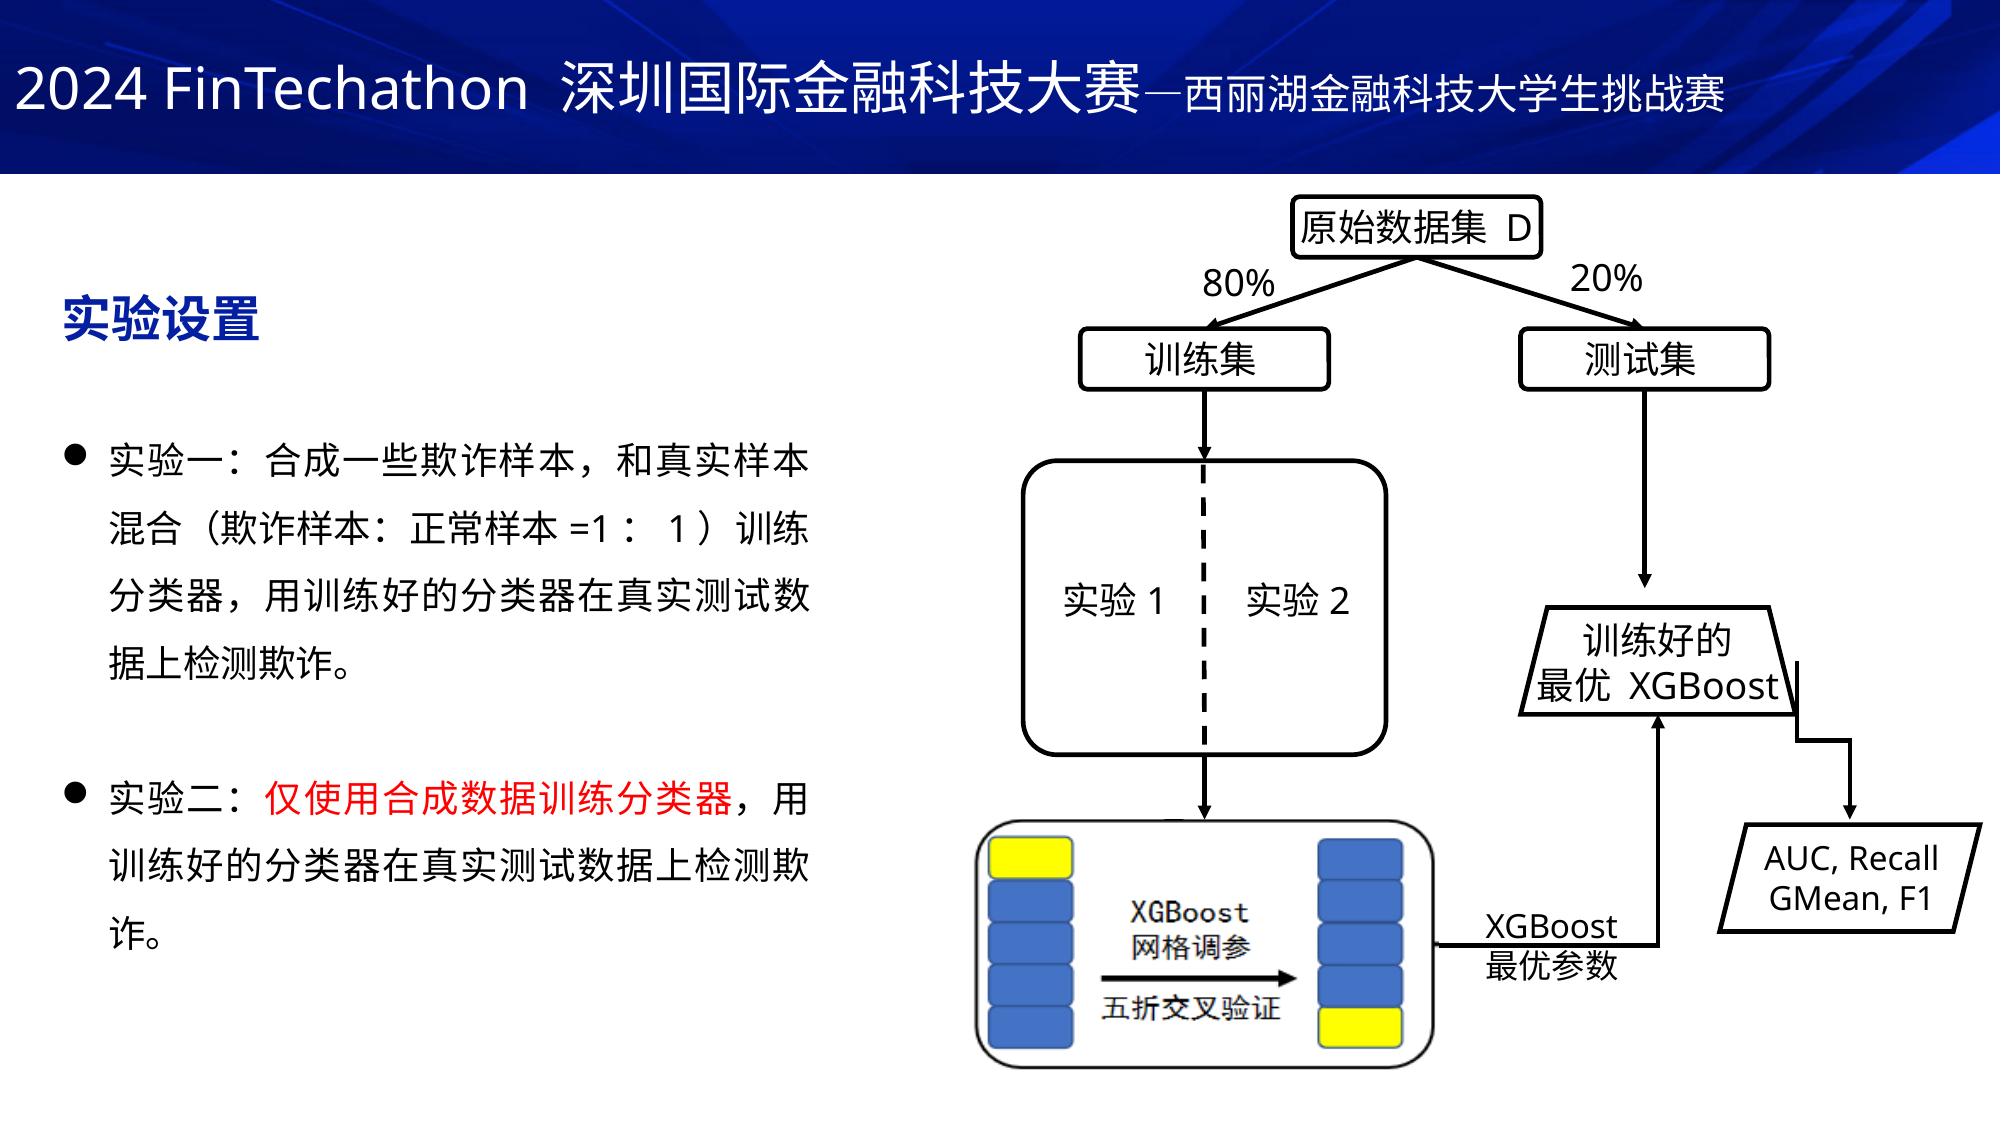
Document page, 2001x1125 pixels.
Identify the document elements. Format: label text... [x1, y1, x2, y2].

text_box 实验设置 实验一：合成一些欺诈样本，和真实样本混合（欺诈样本：正常样本=1：1）训练分类器，用训练好的分类器在真实测试数据上检测欺诈。 实验二：仅使用合成数据训练分类器，用训练好的分类器在真实测试数据上检测欺诈。 [46, 249, 826, 962]
text_box 实验2 [1245, 576, 1351, 622]
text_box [1417, 257, 1645, 329]
text_box [1519, 327, 1771, 391]
text_box [1291, 195, 1543, 257]
text_box [1544, 606, 1772, 616]
text_box [1079, 327, 1330, 391]
text_box 实验1 [1062, 577, 1168, 623]
text_box 训练好的 最优 XGBoost [1533, 616, 1783, 708]
text_box [1022, 459, 1388, 756]
text_box AUC, Recall GMean, F1 [1749, 837, 1955, 918]
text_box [1438, 714, 1658, 946]
text_box XGBoost 最优参数 [1449, 946, 1655, 985]
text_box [1204, 257, 1417, 329]
text_box [1519, 660, 1795, 716]
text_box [1744, 713, 1903, 767]
text_box [1718, 823, 1982, 933]
picture [970, 819, 1439, 1072]
picture [0, 0, 2000, 174]
